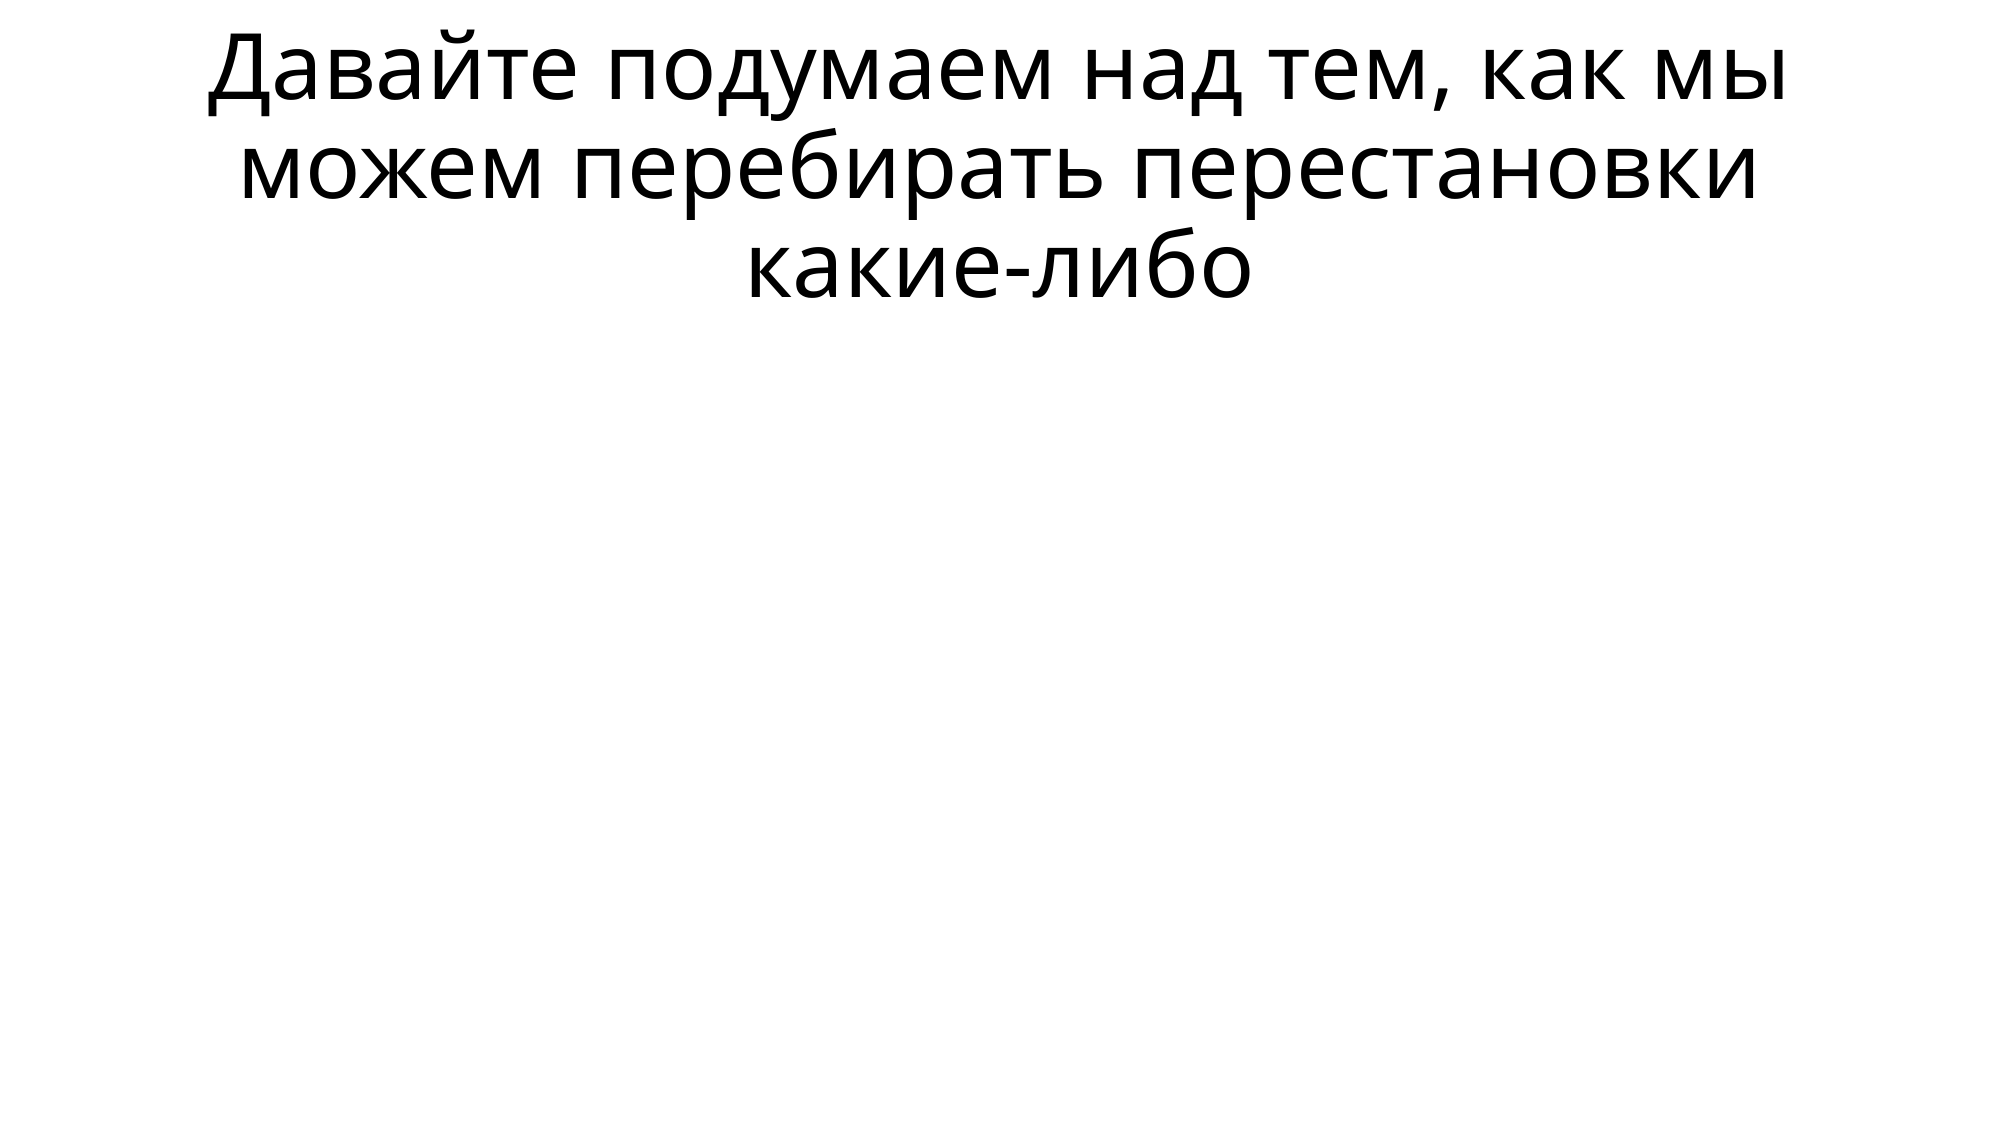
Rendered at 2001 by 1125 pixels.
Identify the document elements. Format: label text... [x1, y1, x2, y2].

title Давайте подумаем над тем, как мы можем перебирать перестановки какие-либо [137, 59, 1863, 278]
